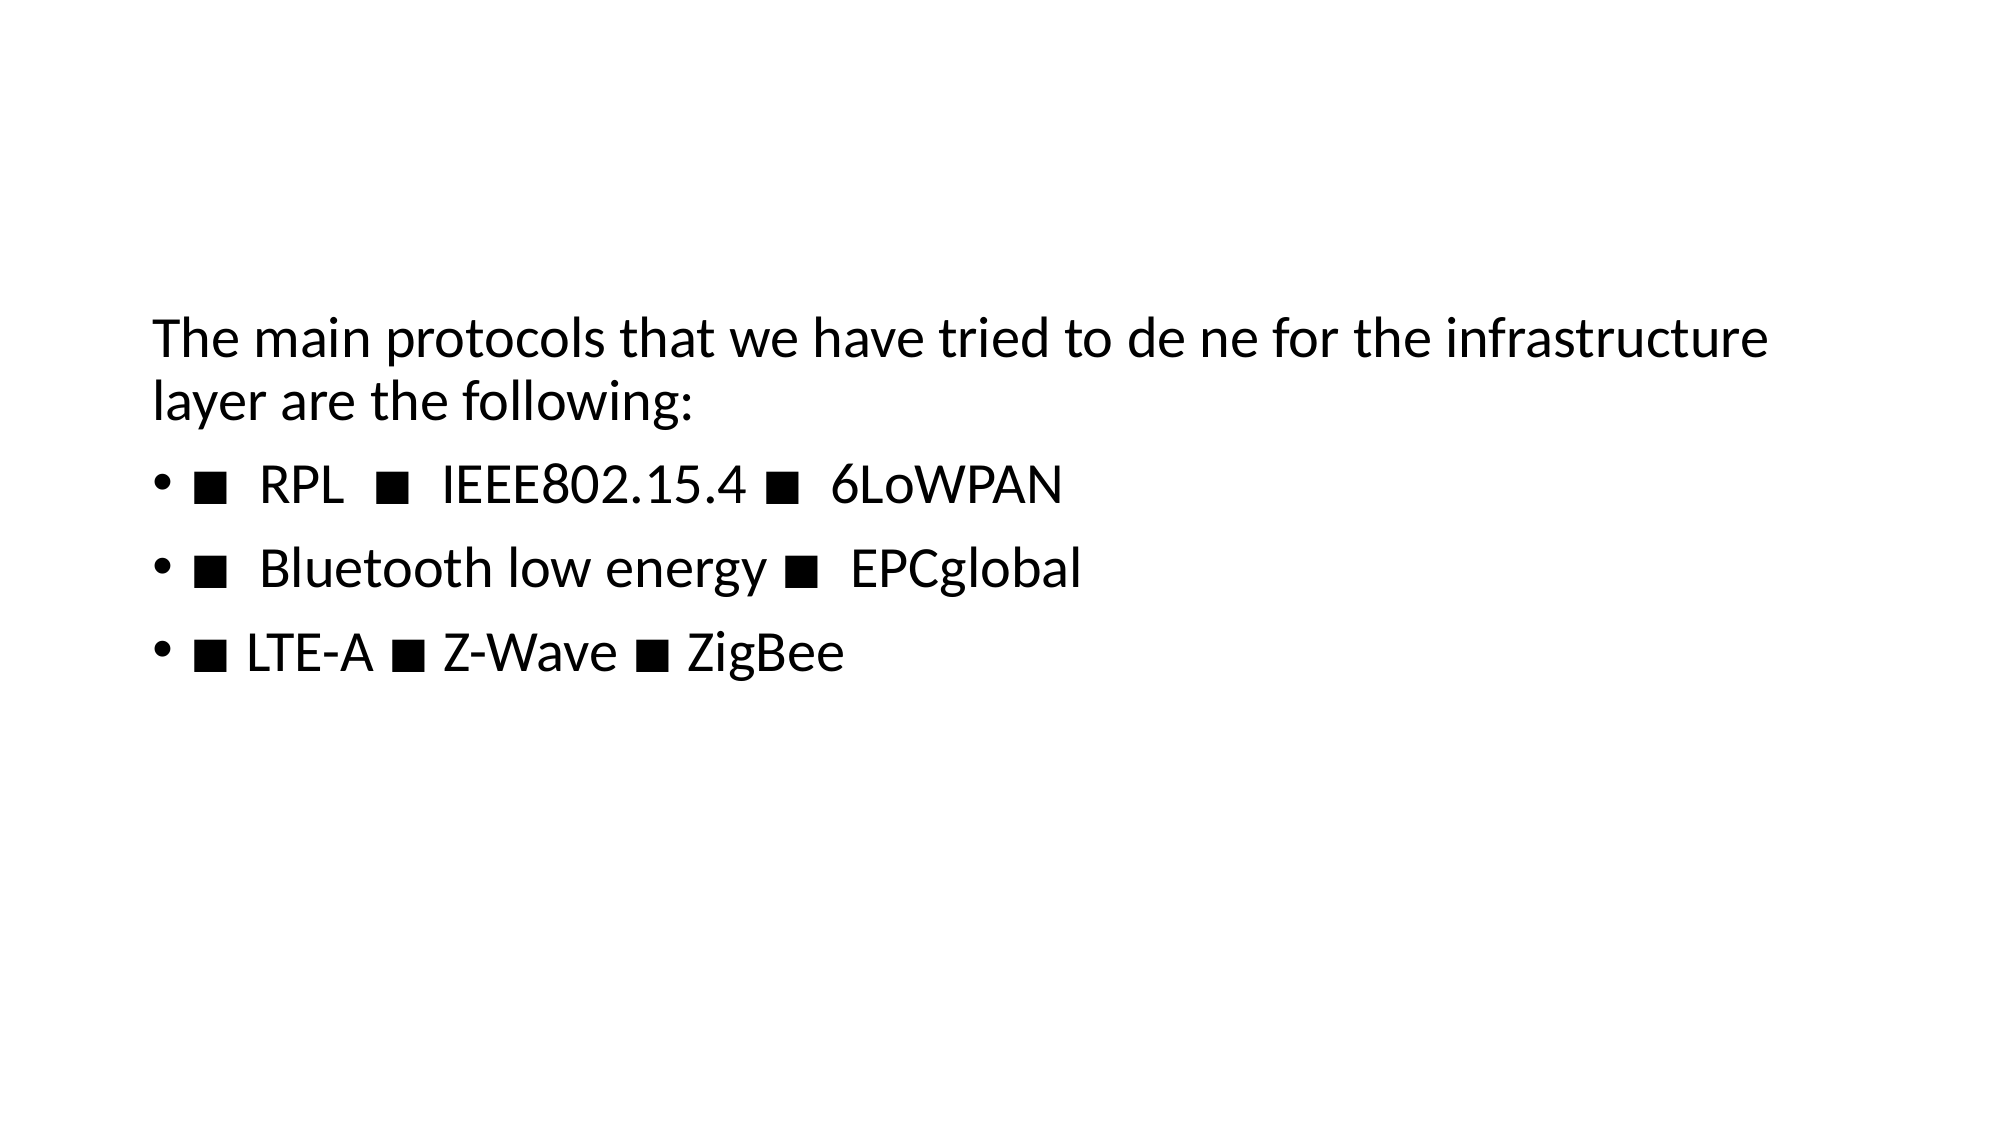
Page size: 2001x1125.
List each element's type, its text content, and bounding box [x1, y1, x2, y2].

list The main protocols that we have tried to de ne for the infrastructure layer are the following: ◾ RPL ◾ IEEE802.15.4 ◾ 6LoWPAN ◾ Bluetooth low energy ◾ EPCglobal ◾ LTE-A ◾ Z-Wave ◾ ZigBee [137, 299, 1863, 1014]
